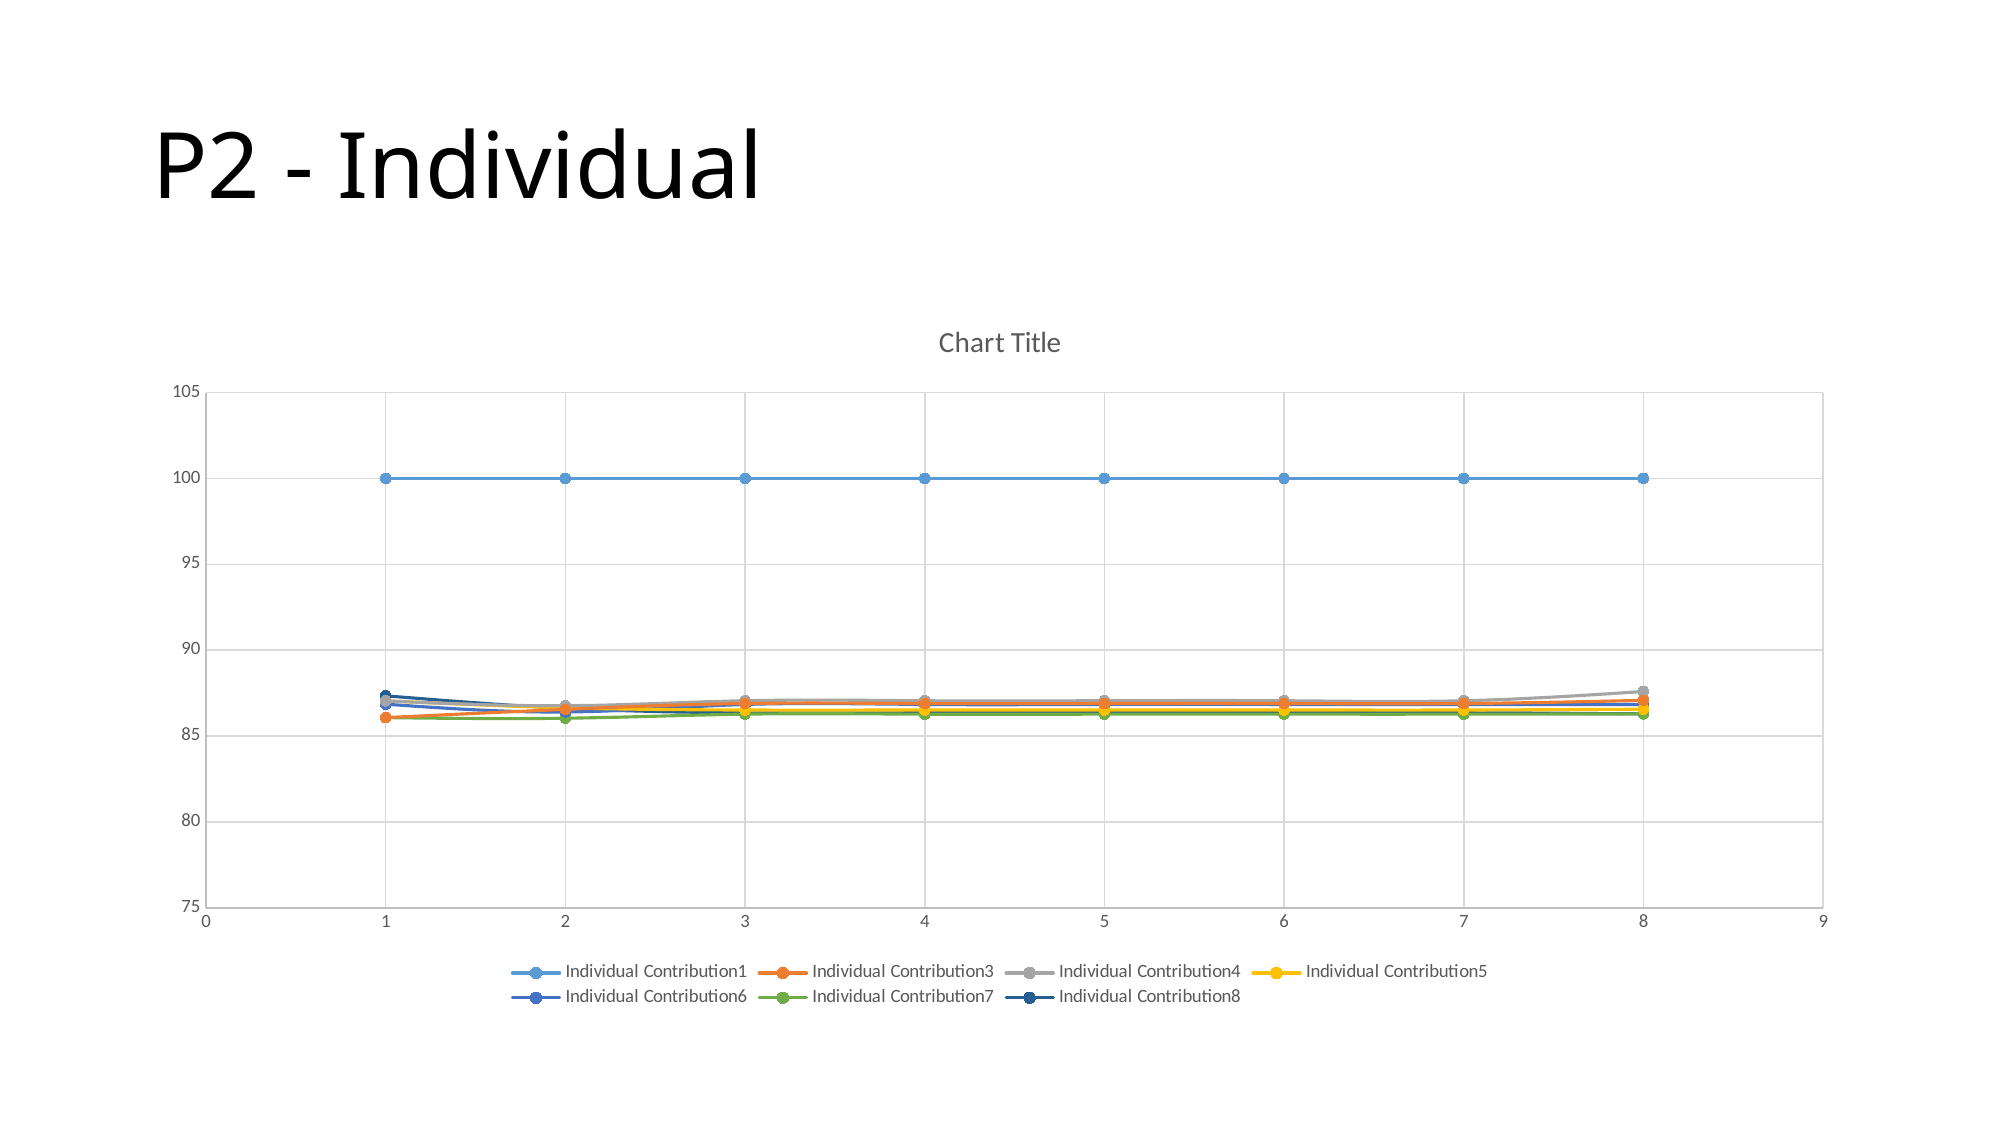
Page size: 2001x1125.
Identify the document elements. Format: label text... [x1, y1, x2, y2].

chart [137, 299, 1863, 1014]
title P2 - Individual [137, 59, 1863, 278]
